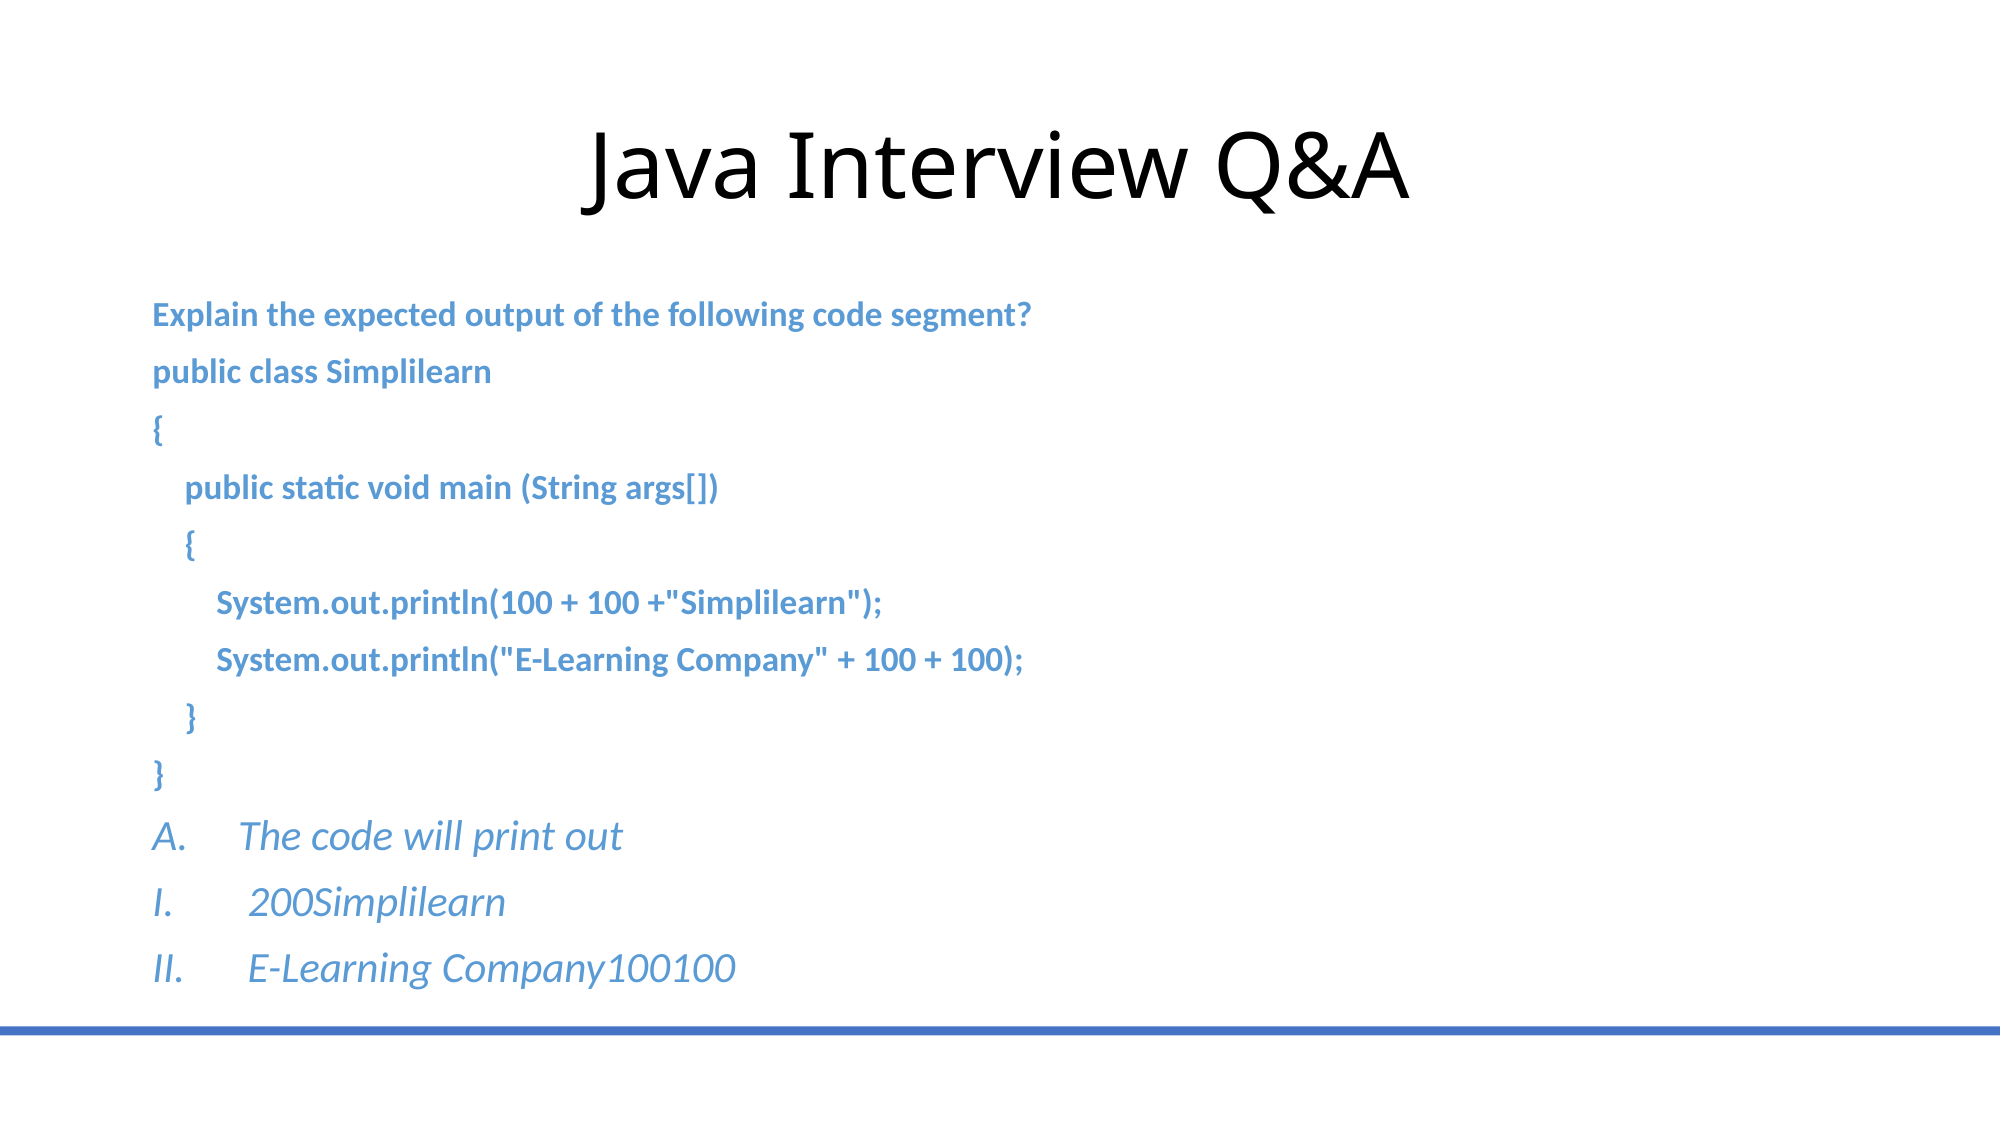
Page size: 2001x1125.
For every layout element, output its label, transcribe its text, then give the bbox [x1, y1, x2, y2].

title Java Interview Q&A [137, 59, 1863, 278]
list Explain the expected output of the following code segment? public class Simplilearn { public static void main (String args[]) { System.out.println(100 + 100 +"Simplilearn"); System.out.println("E-Learning Company" + 100 + 100); } } The code will print out 200Simplilearn E-Learning Company100100 [137, 288, 1863, 1003]
